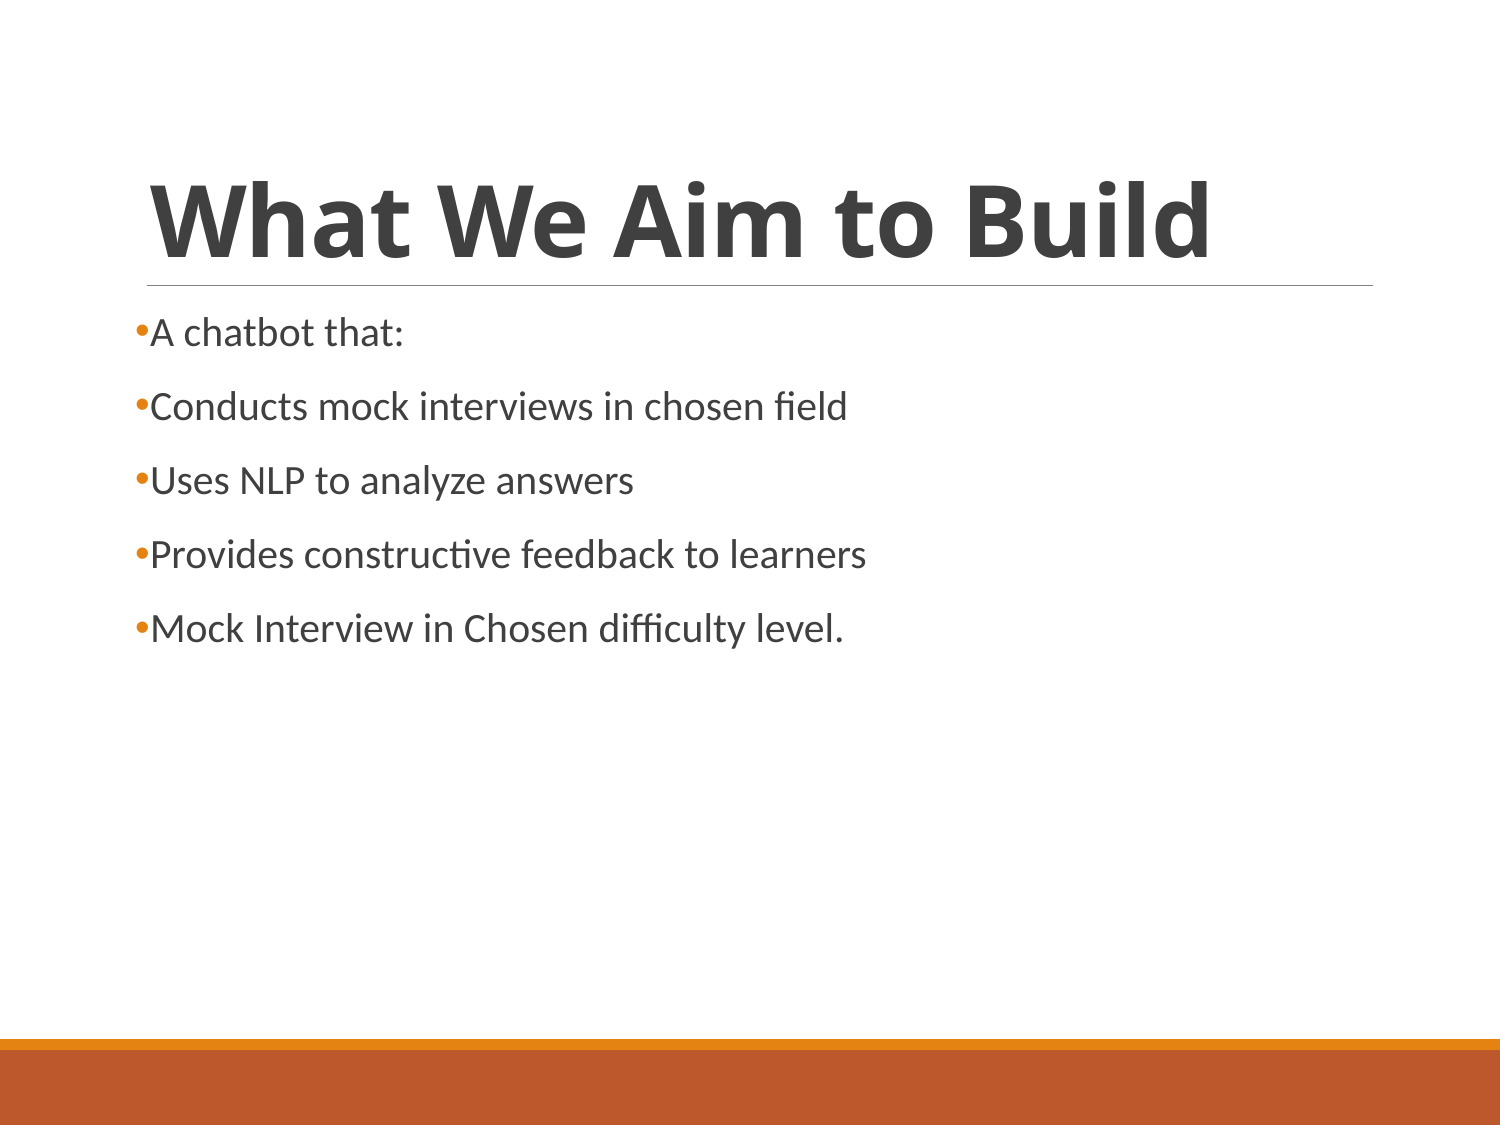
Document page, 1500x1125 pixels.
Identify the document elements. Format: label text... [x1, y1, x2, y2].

title What We Aim to Build [135, 47, 1373, 285]
list A chatbot that: Conducts mock interviews in chosen field Uses NLP to analyze answers Provides constructive feedback to learners Mock Interview in Chosen difficulty level. [135, 302, 1373, 963]
